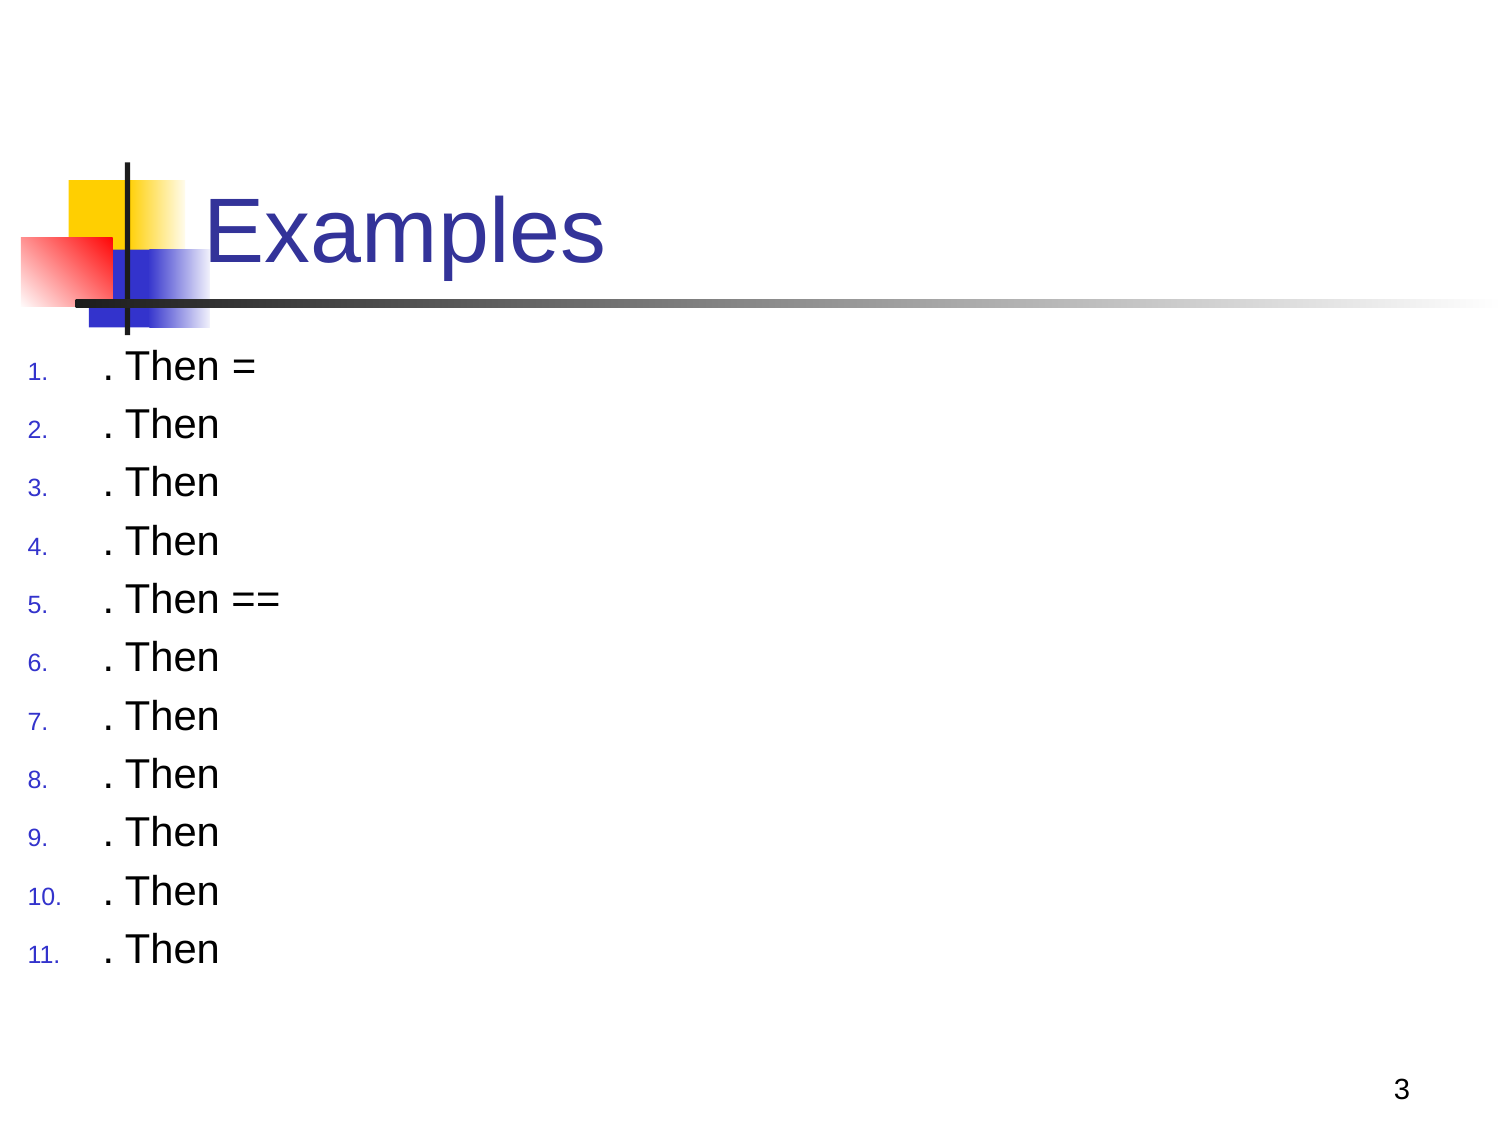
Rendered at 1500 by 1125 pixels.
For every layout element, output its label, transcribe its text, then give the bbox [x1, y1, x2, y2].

slide_number 3 [1112, 1037, 1426, 1113]
title Examples [188, 101, 1468, 289]
